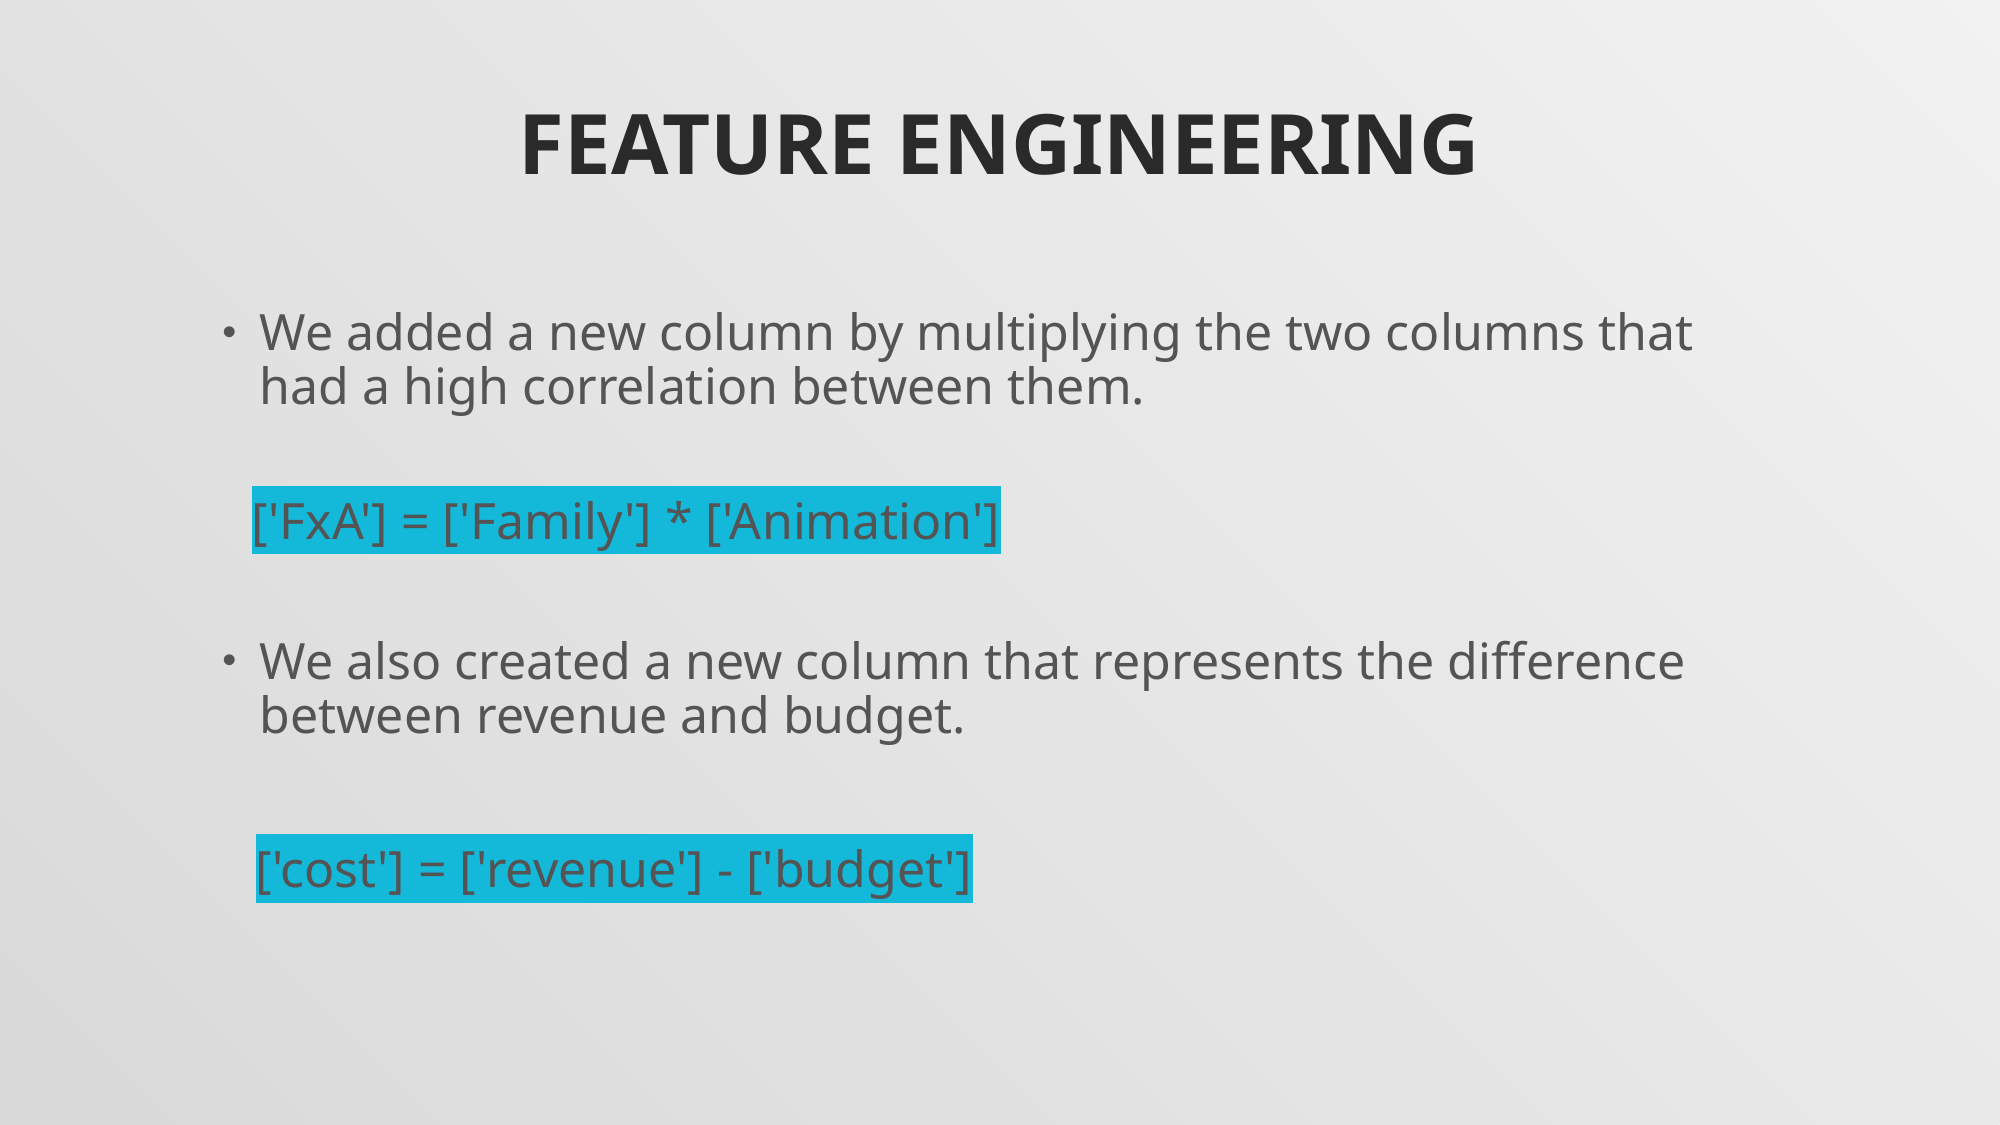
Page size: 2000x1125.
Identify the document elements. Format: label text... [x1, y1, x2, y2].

title FEATURE ENGINEERING [199, 45, 1800, 200]
text_box ['cost'] = ['revenue'] - ['budget'] [241, 837, 1379, 907]
list We added a new column by multiplying the two columns that had a high correlation between them. We also created a new column that represents the difference between revenue and budget. [199, 299, 1800, 1013]
text_box ['FxA'] = ['Family'] * ['Animation'] [237, 488, 1675, 558]
